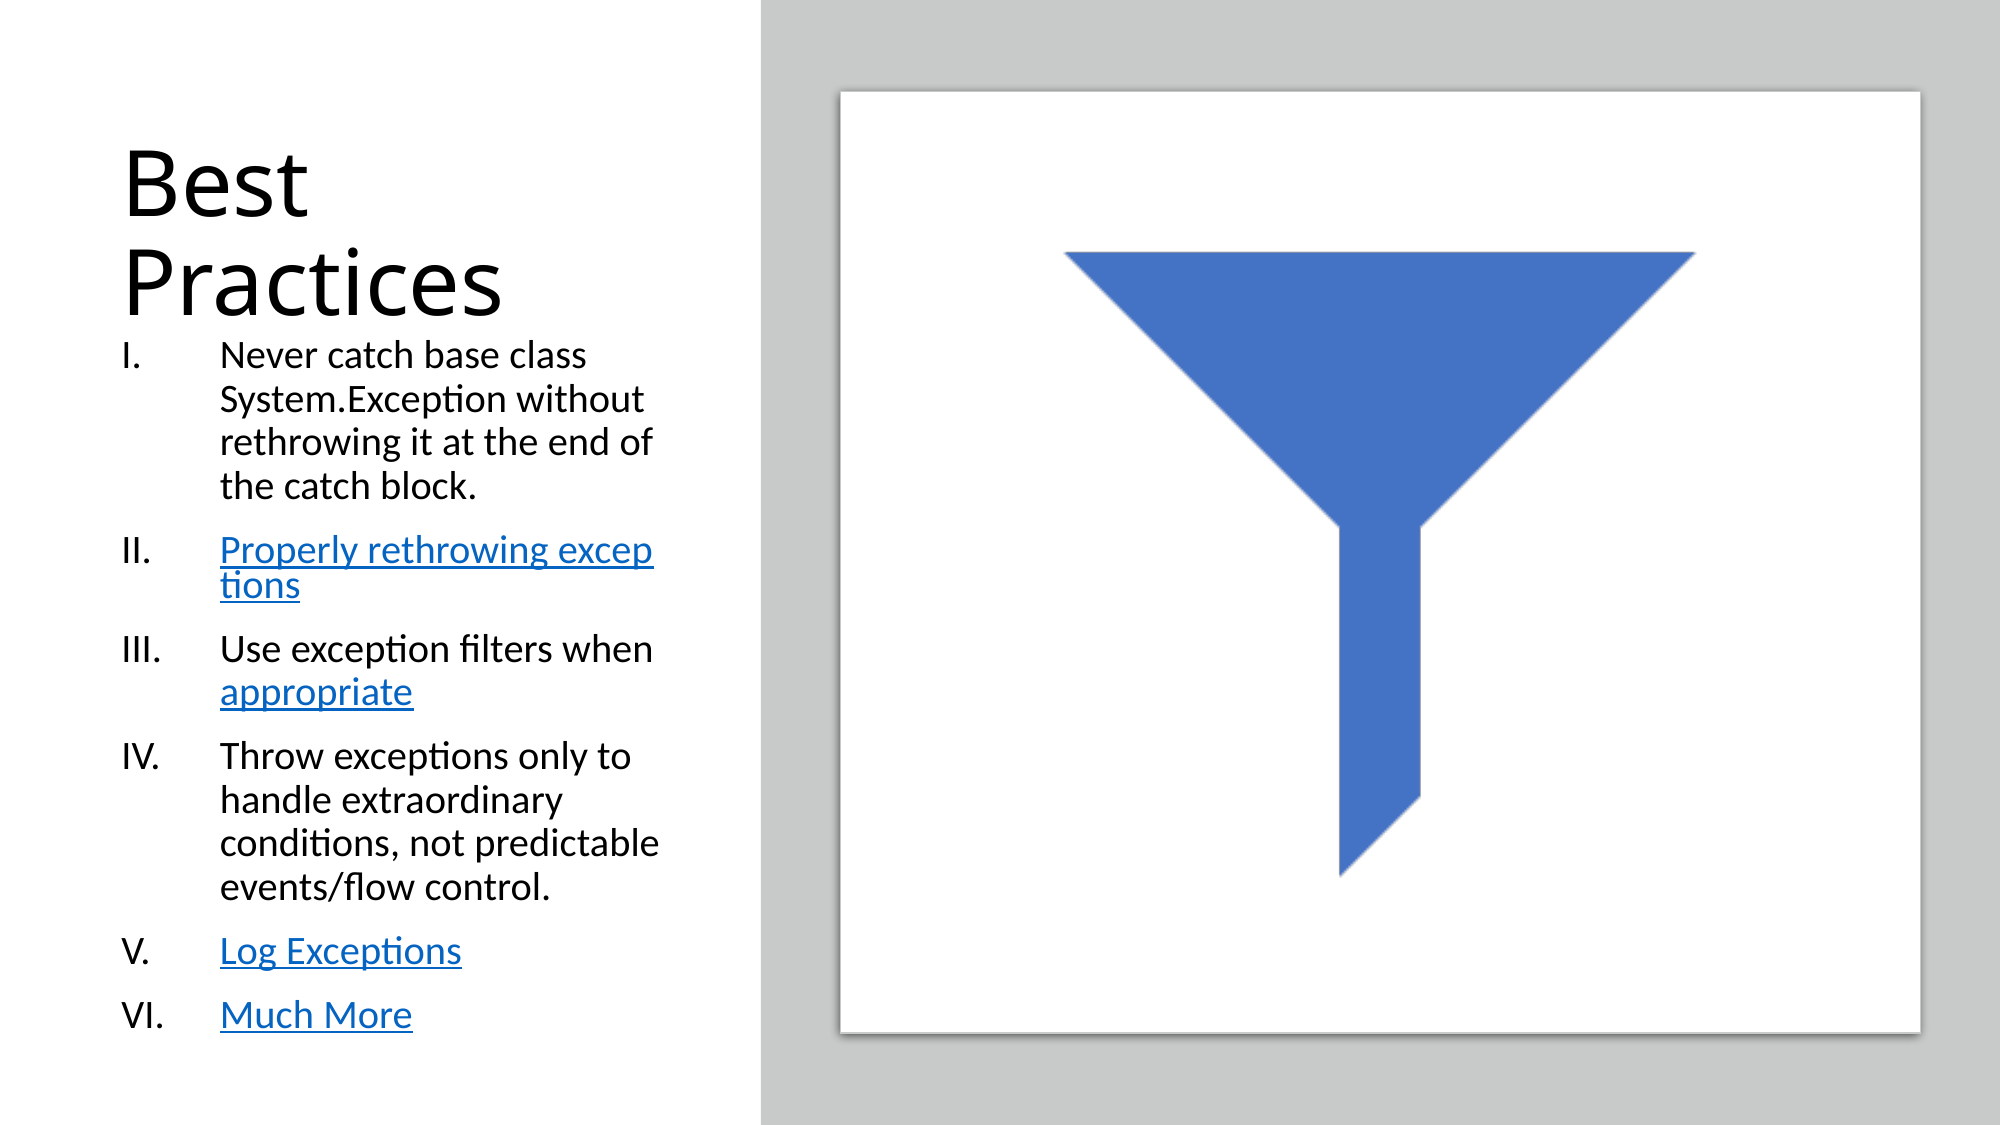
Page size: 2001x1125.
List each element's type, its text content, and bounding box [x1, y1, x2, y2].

title Best Practices [106, 103, 682, 326]
text_box [760, 0, 2000, 1125]
picture [950, 132, 1811, 992]
list Never catch base class System.Exception without rethrowing it at the end of the catch block. Properly rethrowing exceptions Use exception filters when appropriate Throw exceptions only to handle extraordinary conditions, not predictable events/flow control. Log Exceptions Much More [106, 326, 682, 1021]
text_box [839, 90, 1922, 1034]
